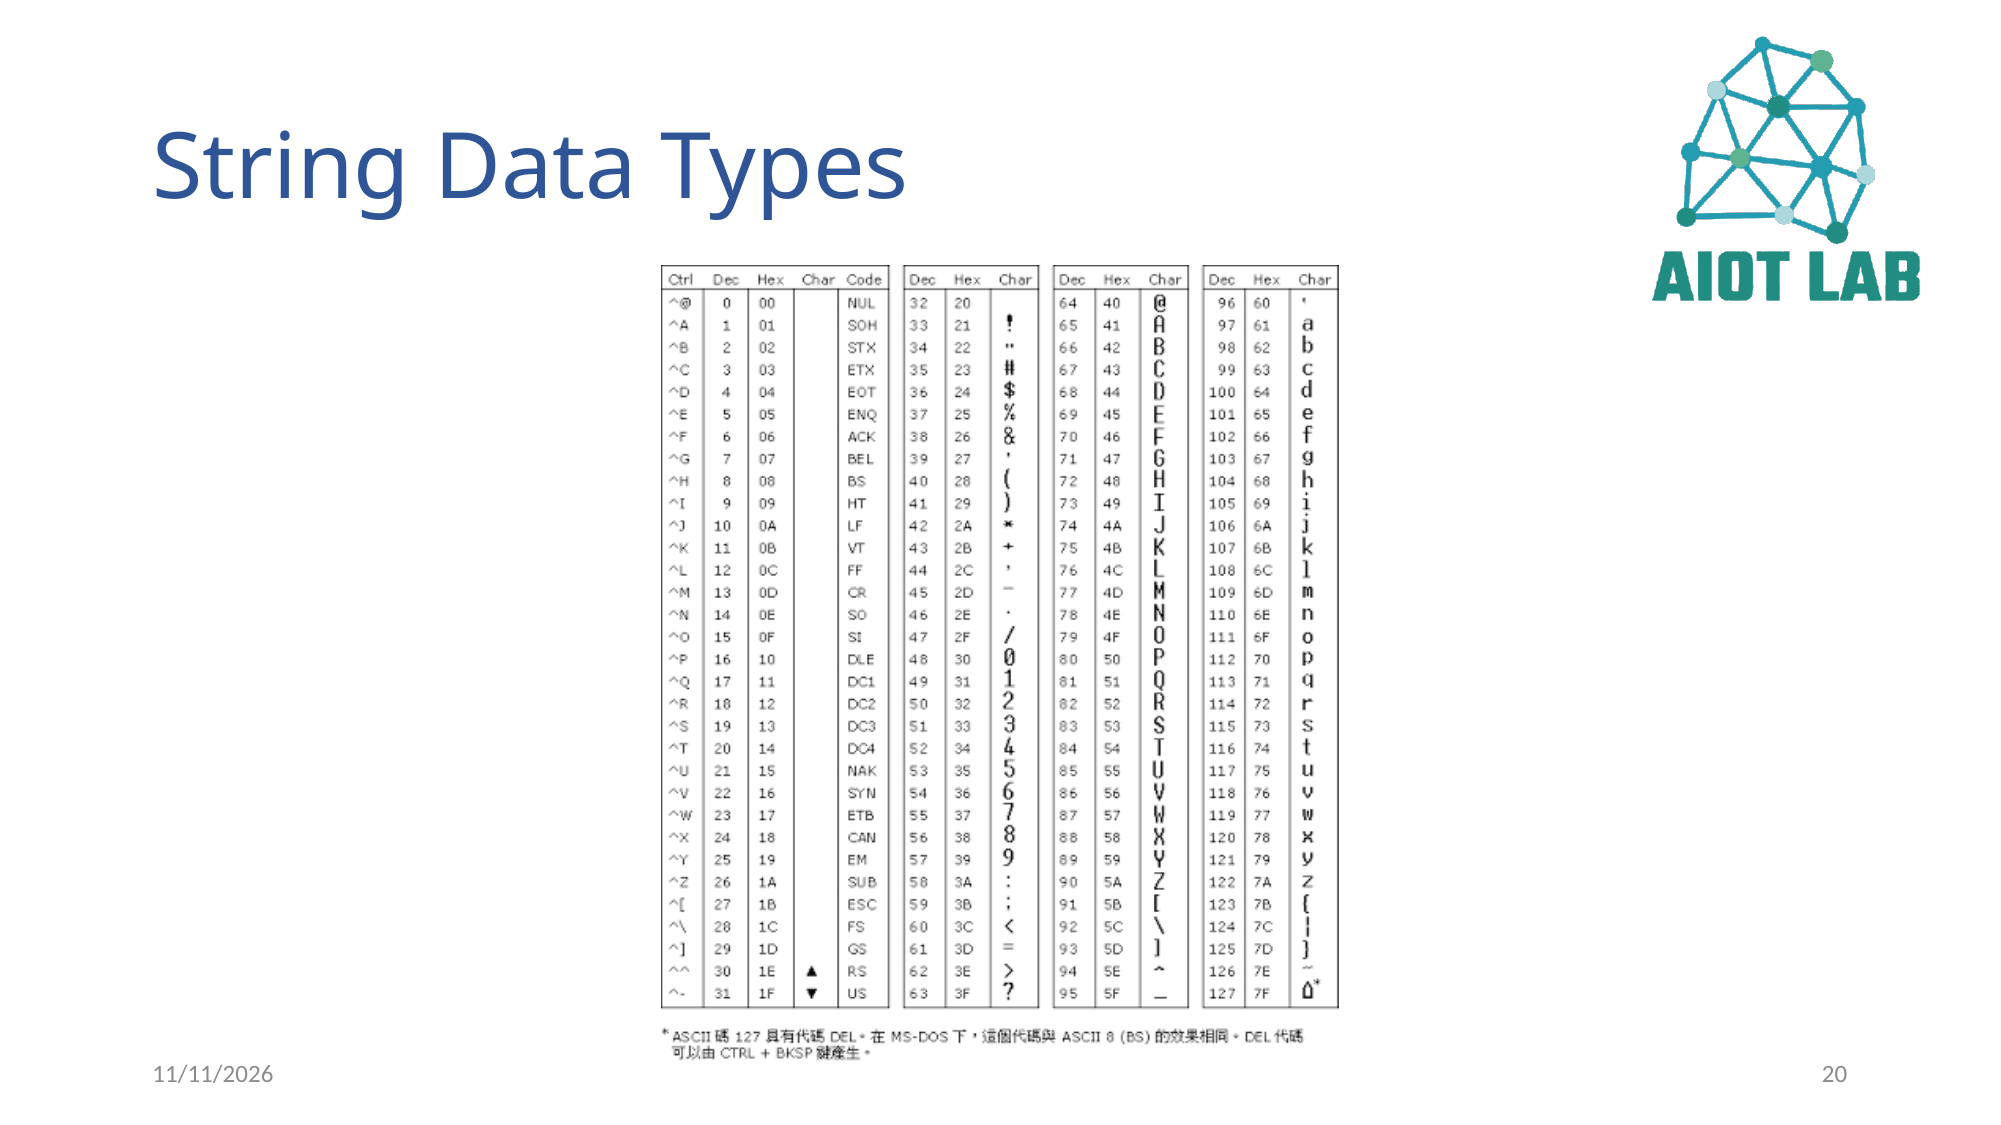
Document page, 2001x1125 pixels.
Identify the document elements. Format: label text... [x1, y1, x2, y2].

slide_number 20 [1412, 1042, 1863, 1103]
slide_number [137, 1042, 588, 1103]
picture [1652, 36, 1920, 301]
title String Data Types [137, 59, 1863, 278]
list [661, 265, 1339, 1073]
